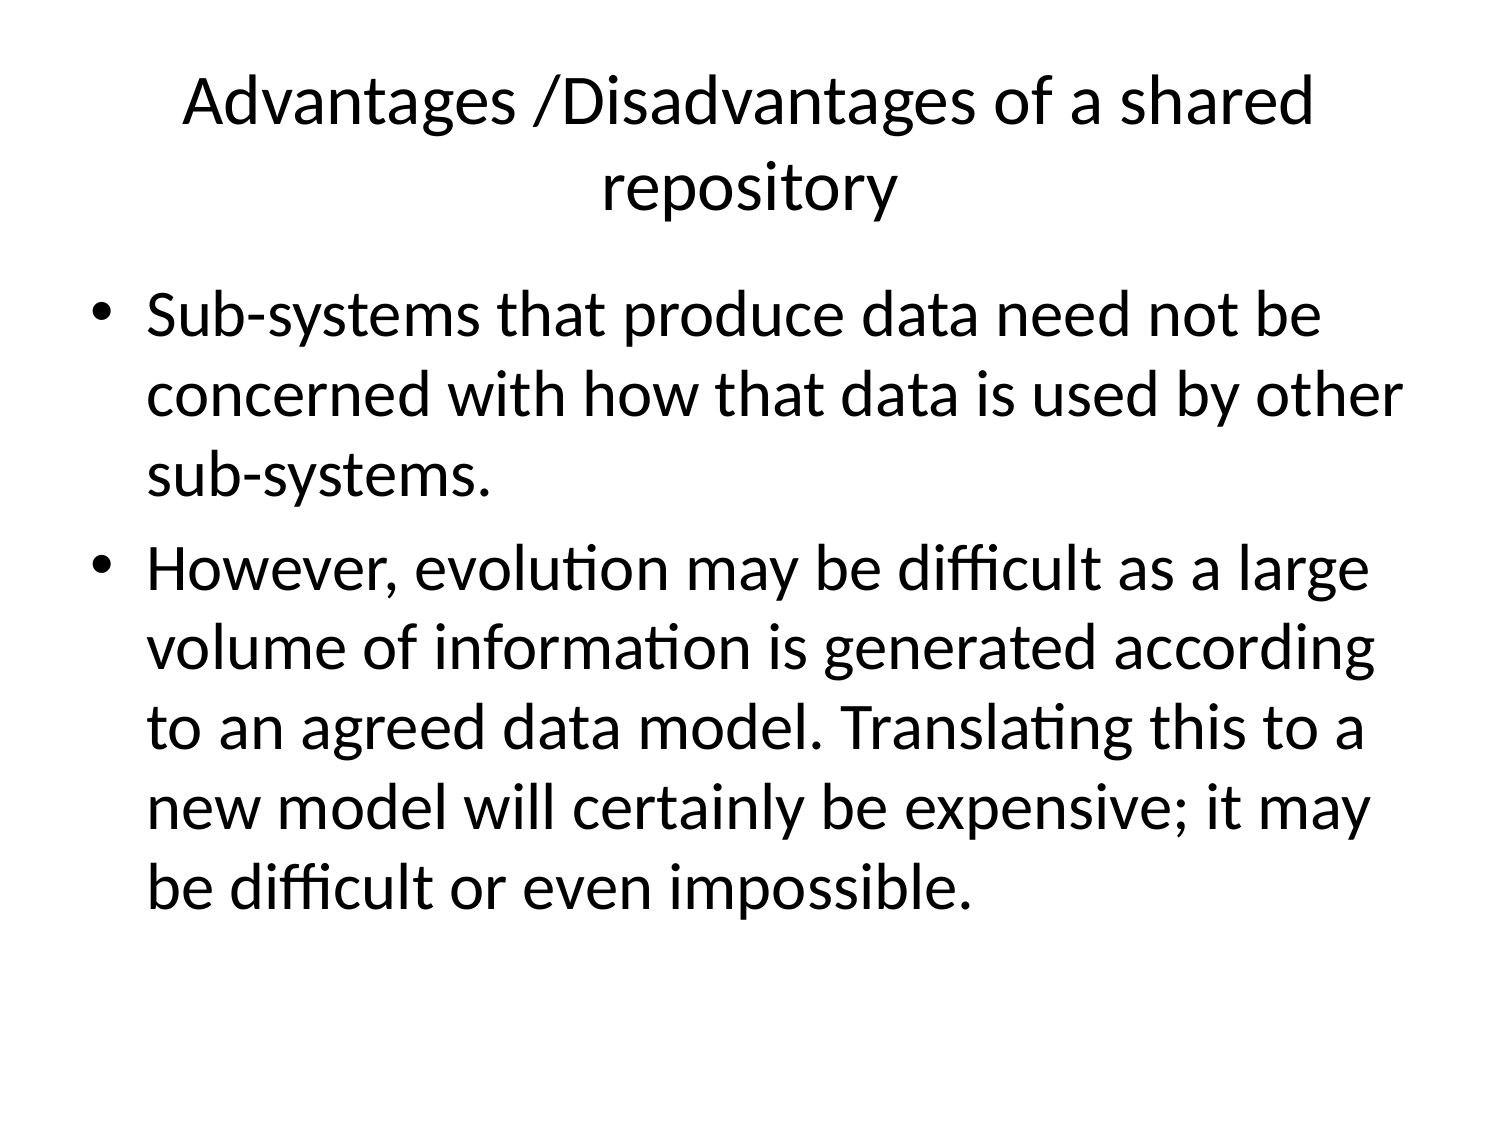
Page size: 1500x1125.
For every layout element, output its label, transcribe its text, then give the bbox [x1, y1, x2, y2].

list Sub-systems that produce data need not be concerned with how that data is used by other sub-systems. However, evolution may be difficult as a large volume of information is generated according to an agreed data model. Translating this to a new model will certainly be expensive; it may be difficult or even impossible. [75, 262, 1425, 1005]
title Advantages /Disadvantages of a shared repository [75, 45, 1425, 233]
